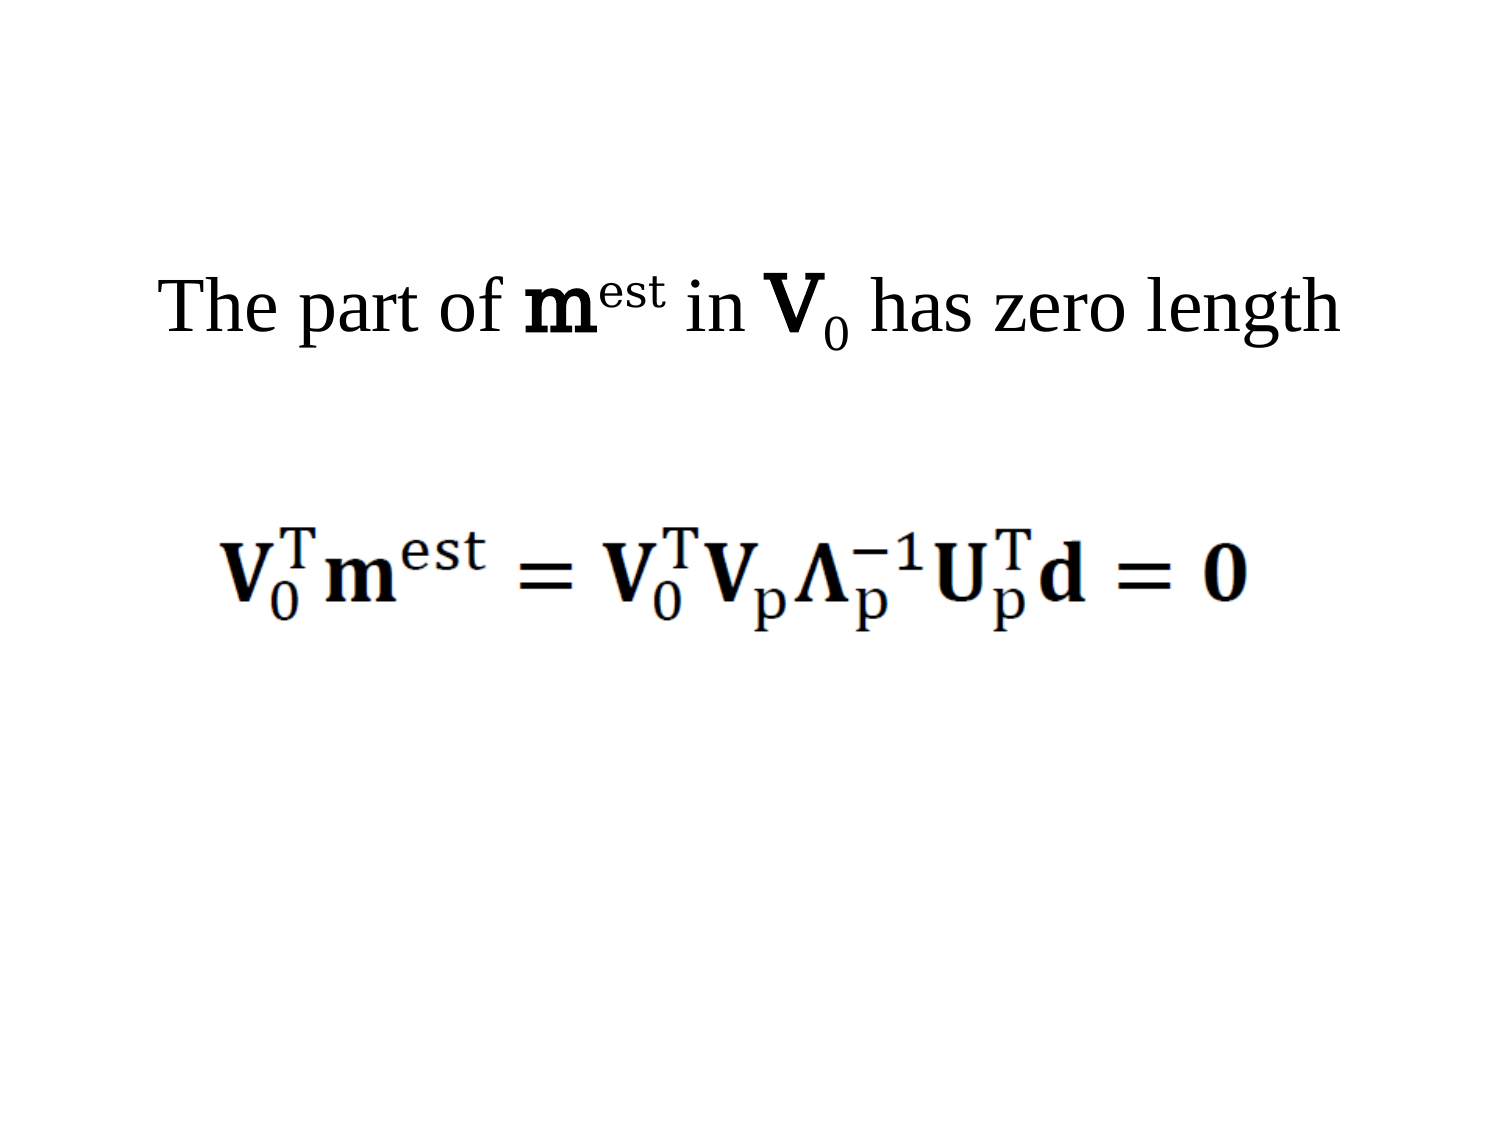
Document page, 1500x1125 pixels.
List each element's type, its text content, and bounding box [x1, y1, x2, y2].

title The part of mest in V0 has zero length [75, 212, 1425, 400]
picture [199, 474, 1276, 638]
